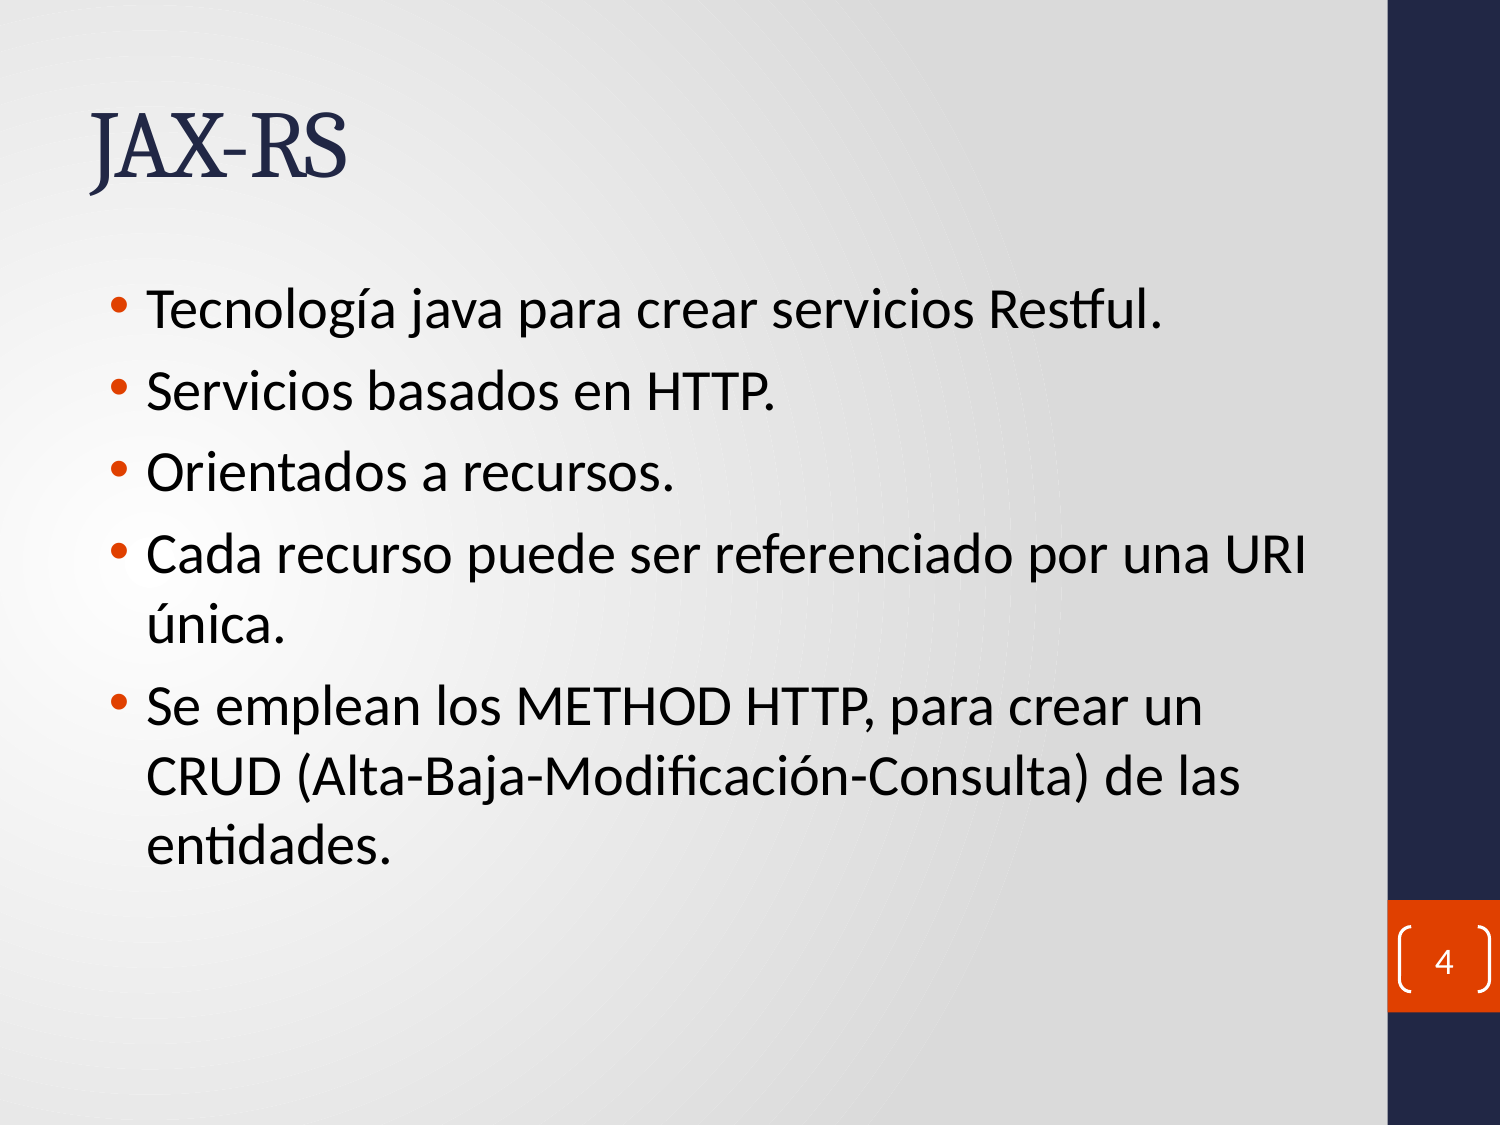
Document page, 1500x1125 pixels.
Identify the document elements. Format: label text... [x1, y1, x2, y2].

list Tecnología java para crear servicios Restful. Servicios basados en HTTP. Orientados a recursos. Cada recurso puede ser referenciado por una URI única. Se emplean los METHOD HTTP, para crear un CRUD (Alta-Baja-Modificación-Consulta) de las entidades. [75, 262, 1325, 1050]
slide_number 4 [1397, 925, 1492, 994]
title JAX-RS [75, 45, 1325, 233]
